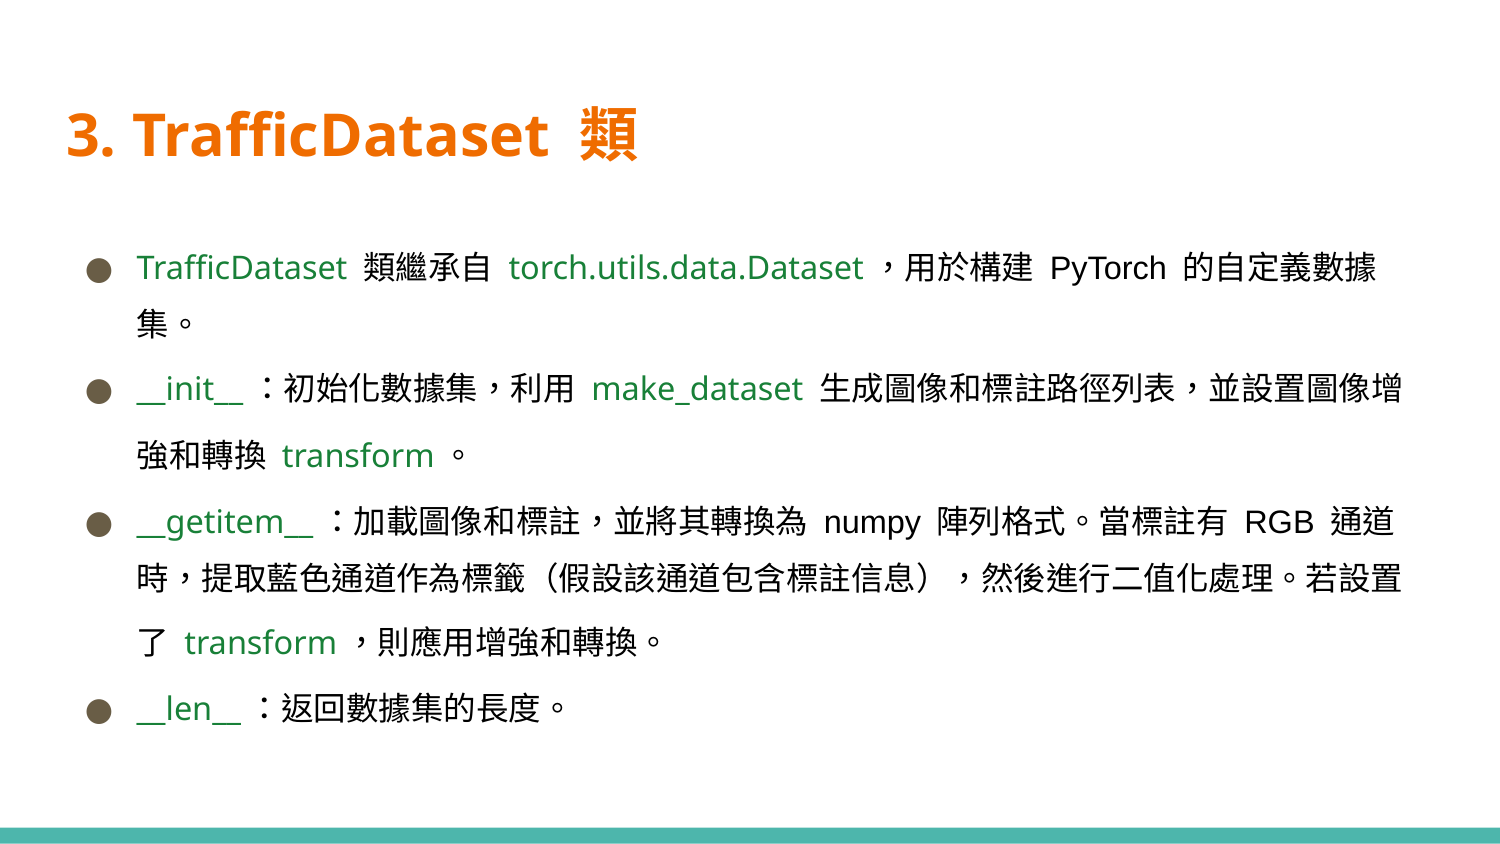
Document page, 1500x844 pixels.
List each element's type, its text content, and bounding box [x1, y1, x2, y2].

list TrafficDataset 類繼承自 torch.utils.data.Dataset，用於構建 PyTorch 的自定義數據集。 __init__：初始化數據集，利用 make_dataset 生成圖像和標註路徑列表，並設置圖像增強和轉換 transform。 __getitem__：加載圖像和標註，並將其轉換為 numpy 陣列格式。當標註有 RGB 通道時，提取藍色通道作為標籤（假設該通道包含標註信息），然後進行二值化處理。若設置了 transform，則應用增強和轉換。 __len__：返回數據集的長度。 [51, 207, 1449, 750]
title 3. TrafficDataset 類 [51, 72, 1449, 189]
